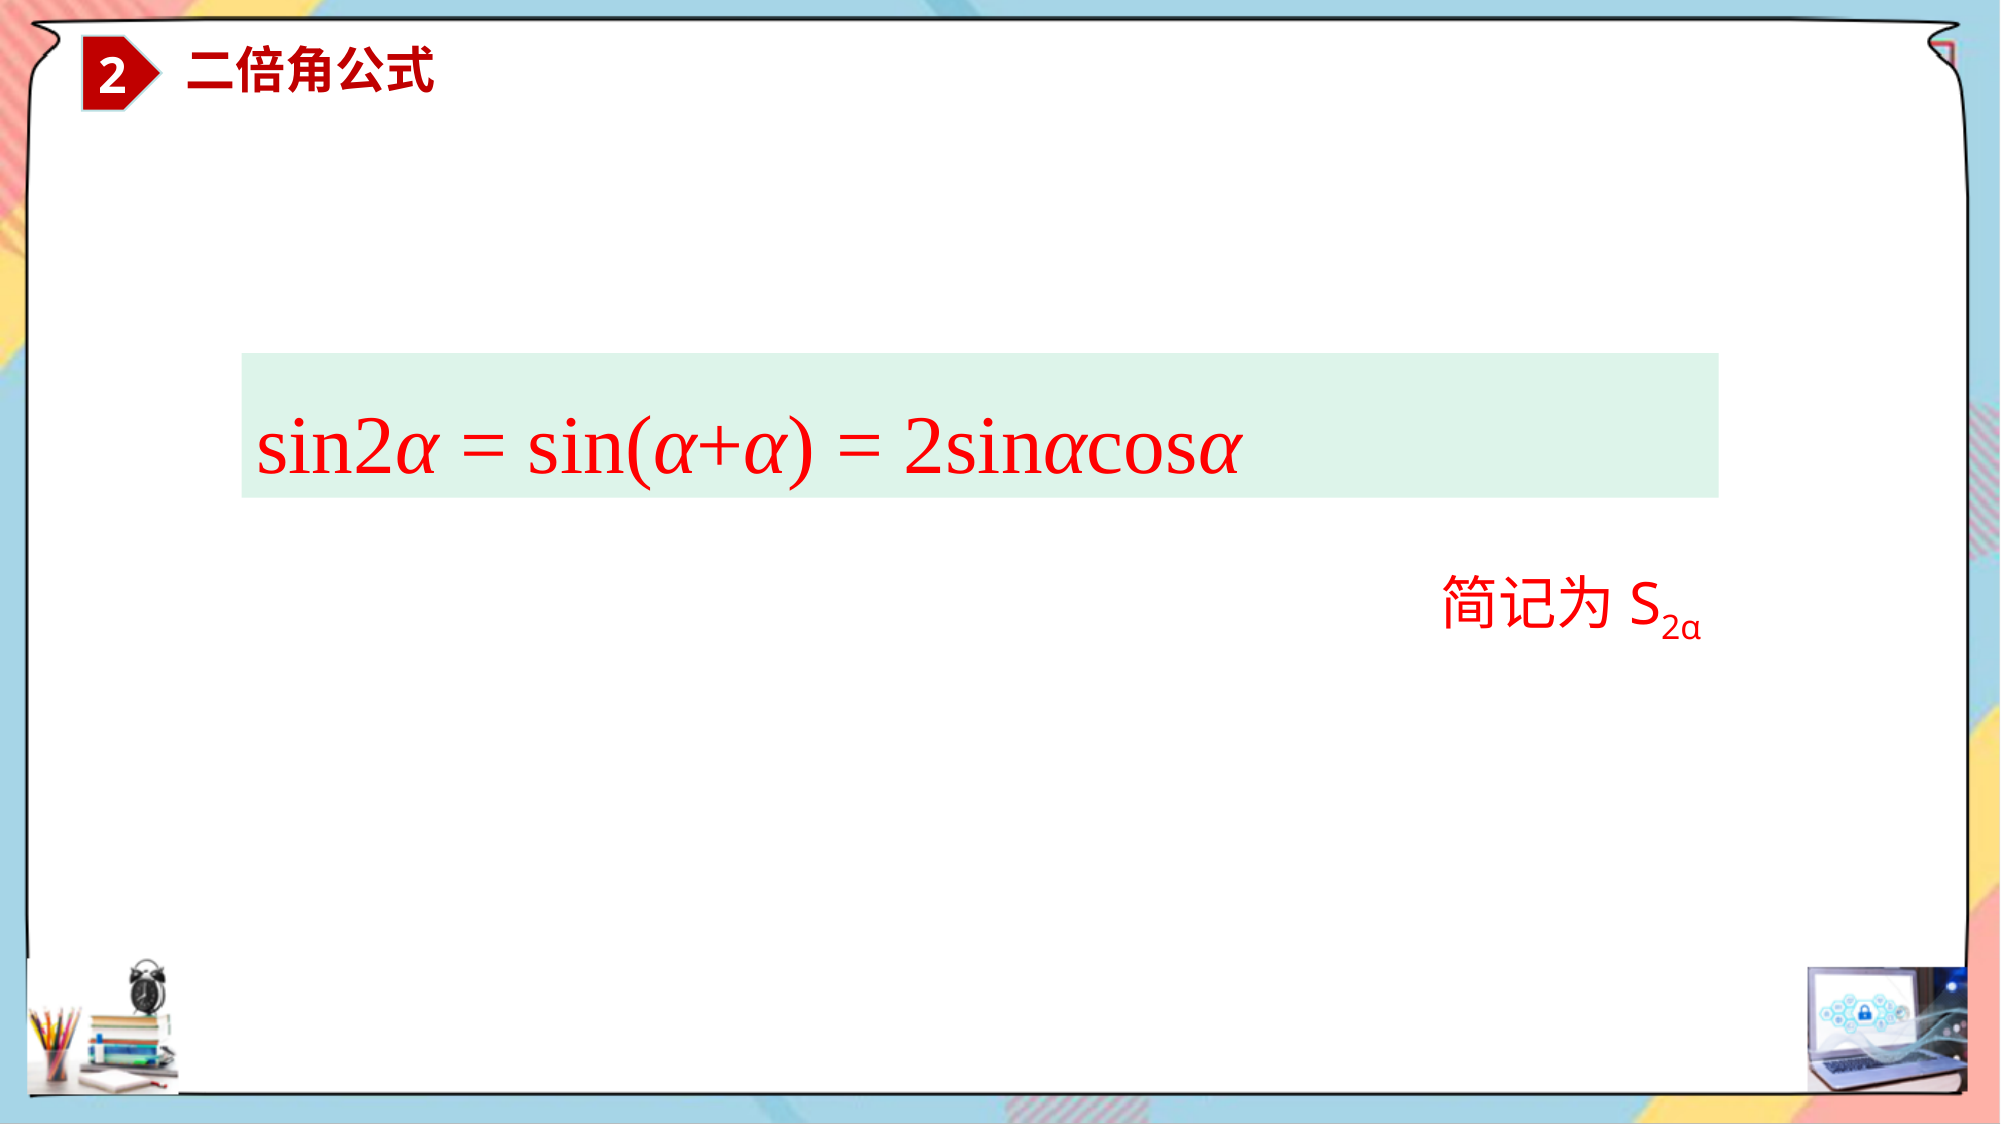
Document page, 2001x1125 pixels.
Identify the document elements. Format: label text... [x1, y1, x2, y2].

text_box 二倍角公式 [162, 38, 796, 99]
text_box 简记为S2α [1425, 534, 1719, 654]
text_box sin2α = sin(α+α) = 2sinαcosα [241, 353, 1719, 498]
picture [0, 0, 2001, 1125]
text_box 2 [82, 35, 162, 111]
